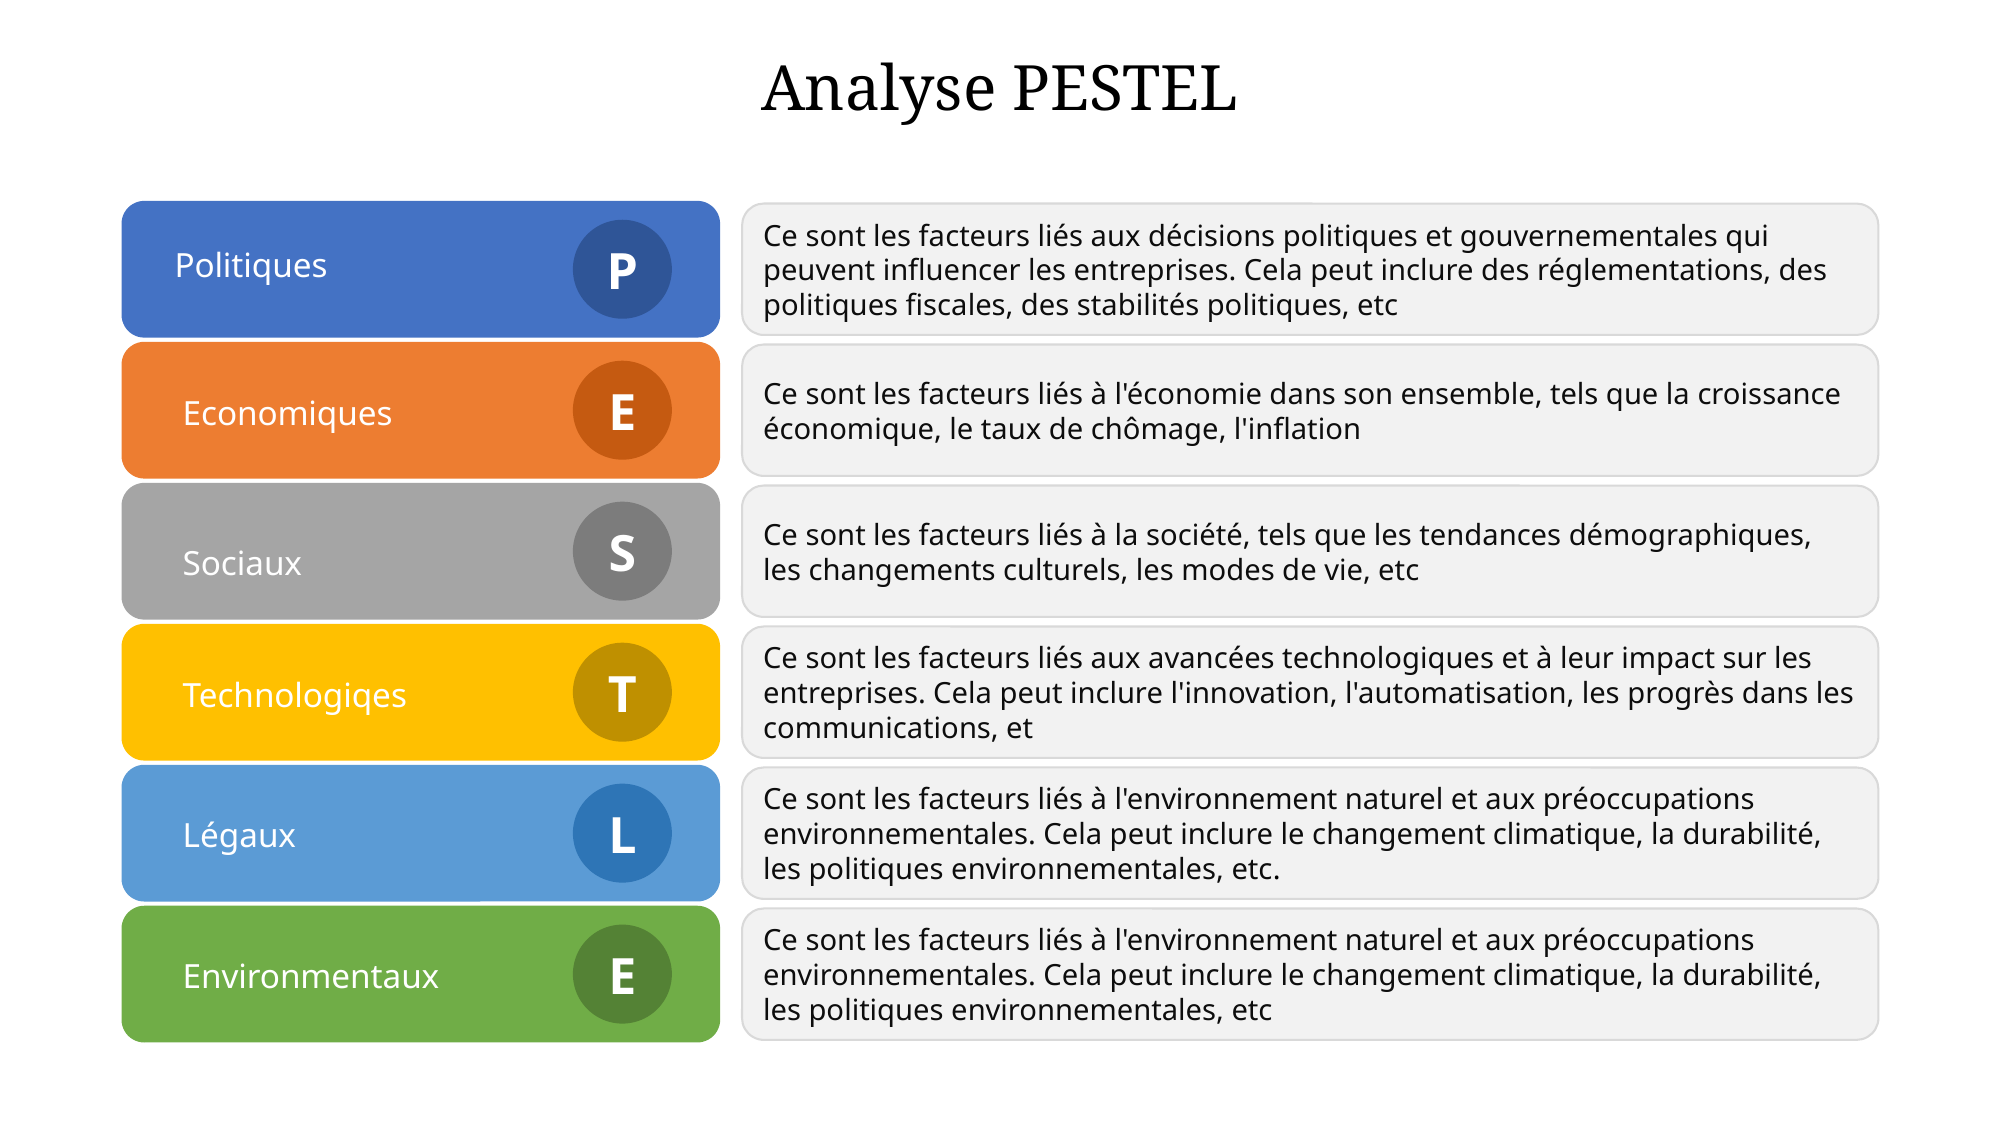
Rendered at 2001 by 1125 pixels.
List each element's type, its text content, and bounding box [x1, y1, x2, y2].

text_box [121, 200, 1879, 1043]
text_box Analyse PESTEL [0, 40, 2000, 131]
